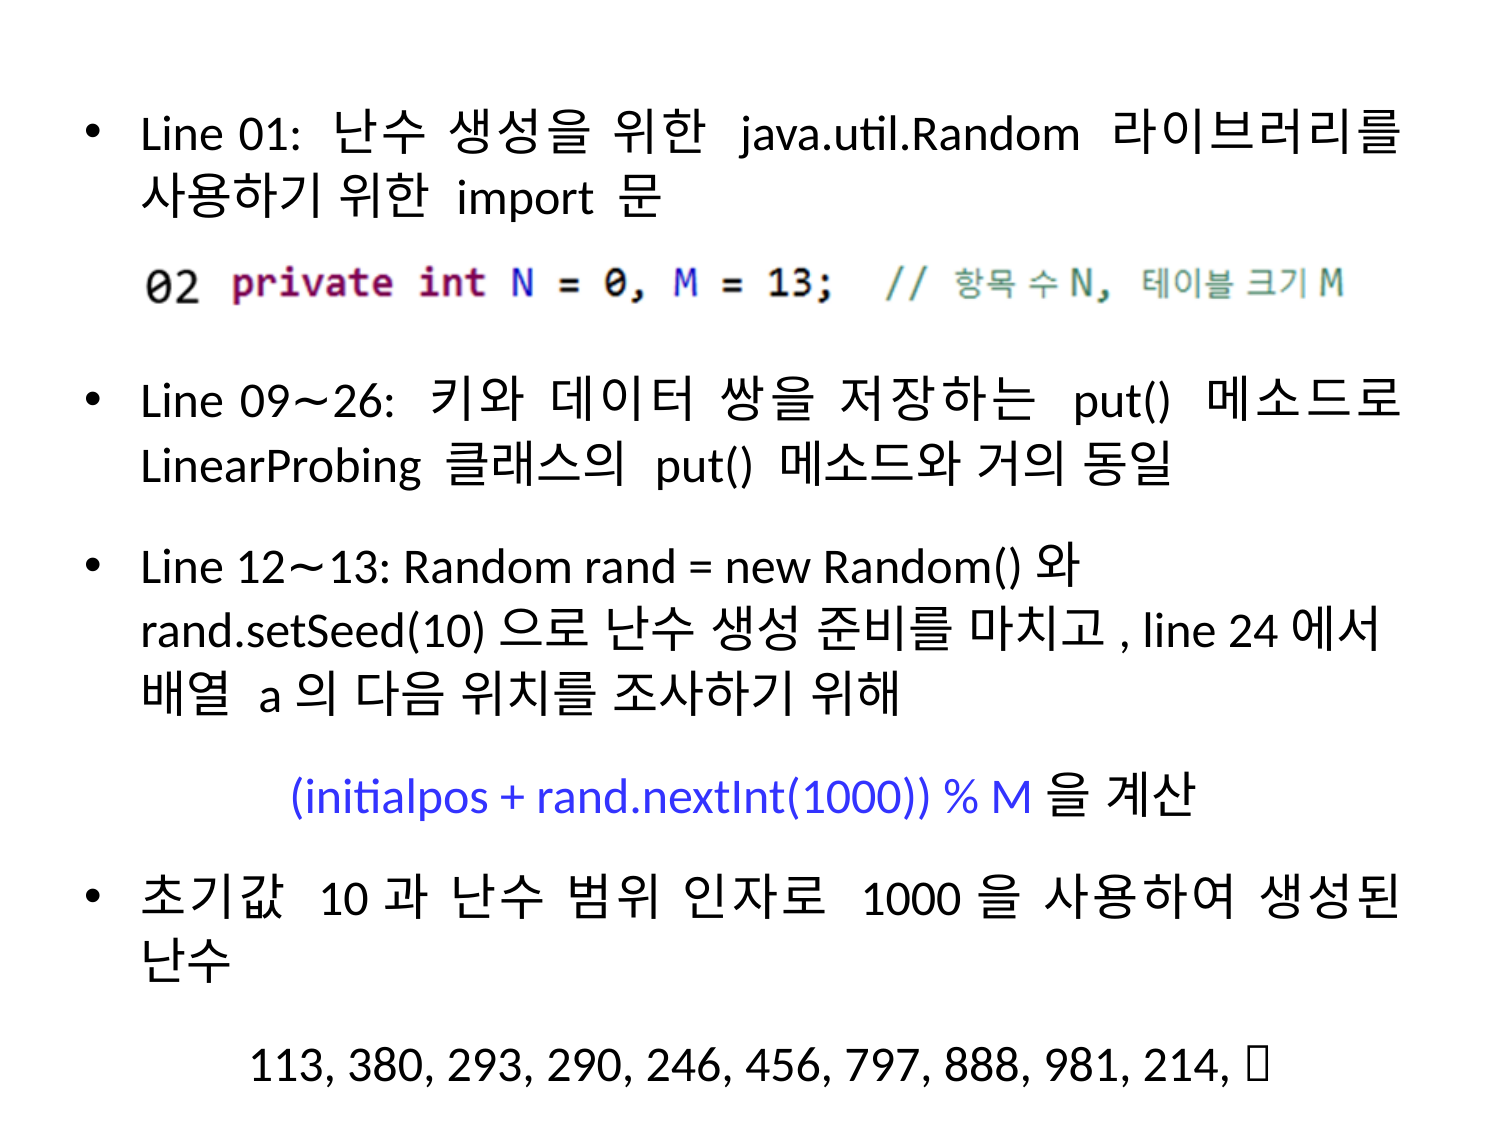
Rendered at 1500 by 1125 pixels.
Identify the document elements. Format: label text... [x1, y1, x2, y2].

picture [131, 256, 1356, 307]
text_box Line 01: 난수 생성을 위한 java.util.Random 라이브러리를 사용하기 위한 import 문 Line 09∼26: 키와 데이터 쌍을 저장하는 put() 메소드로 LinearProbing 클래스의 put() 메소드와 거의 동일 Line 12∼13: Random rand = new Random()와 rand.setSeed(10)으로 난수 생성 준비를 마치고, line 24에서 배열 a의 다음 위치를 조사하기 위해 (initialpos + rand.nextInt(1000)) % M을 계산 초기값 10과 난수 범위 인자로 1000을 사용하여 생성된 난수 113, 380, 293, 290, 246, 456, 797, 888, 981, 214,  [69, 88, 1418, 1099]
